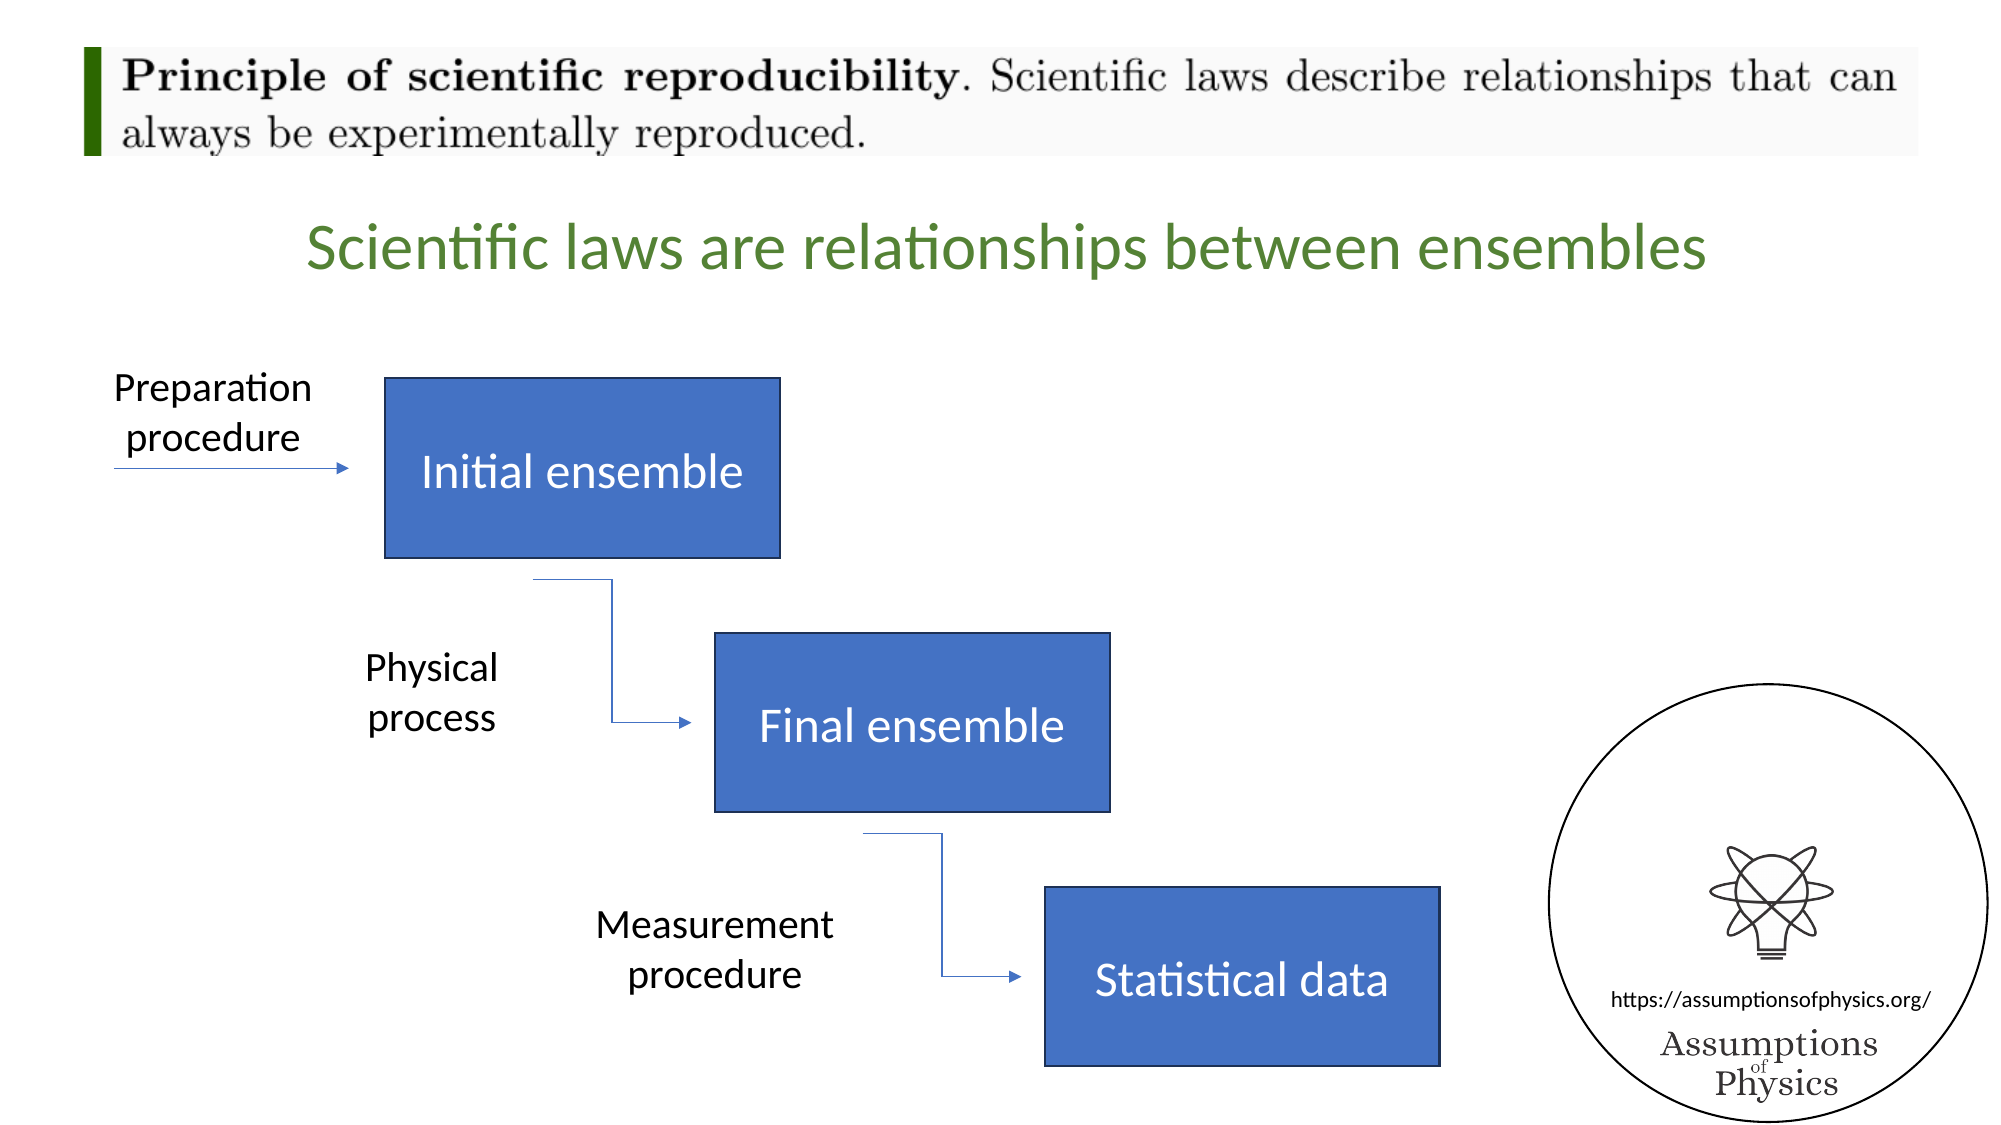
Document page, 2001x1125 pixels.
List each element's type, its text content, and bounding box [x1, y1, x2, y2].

picture [1709, 846, 1834, 960]
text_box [532, 579, 692, 723]
text_box Preparation procedure [99, 352, 328, 468]
text_box Statistical data [1044, 886, 1441, 1067]
picture [80, 47, 1920, 156]
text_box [862, 833, 1022, 977]
text_box Measurement procedure [580, 889, 850, 1005]
picture [1660, 1029, 1877, 1103]
text_box Physical process [350, 632, 514, 748]
text_box Initial ensemble [384, 377, 781, 559]
text_box Final ensemble [714, 632, 1111, 813]
